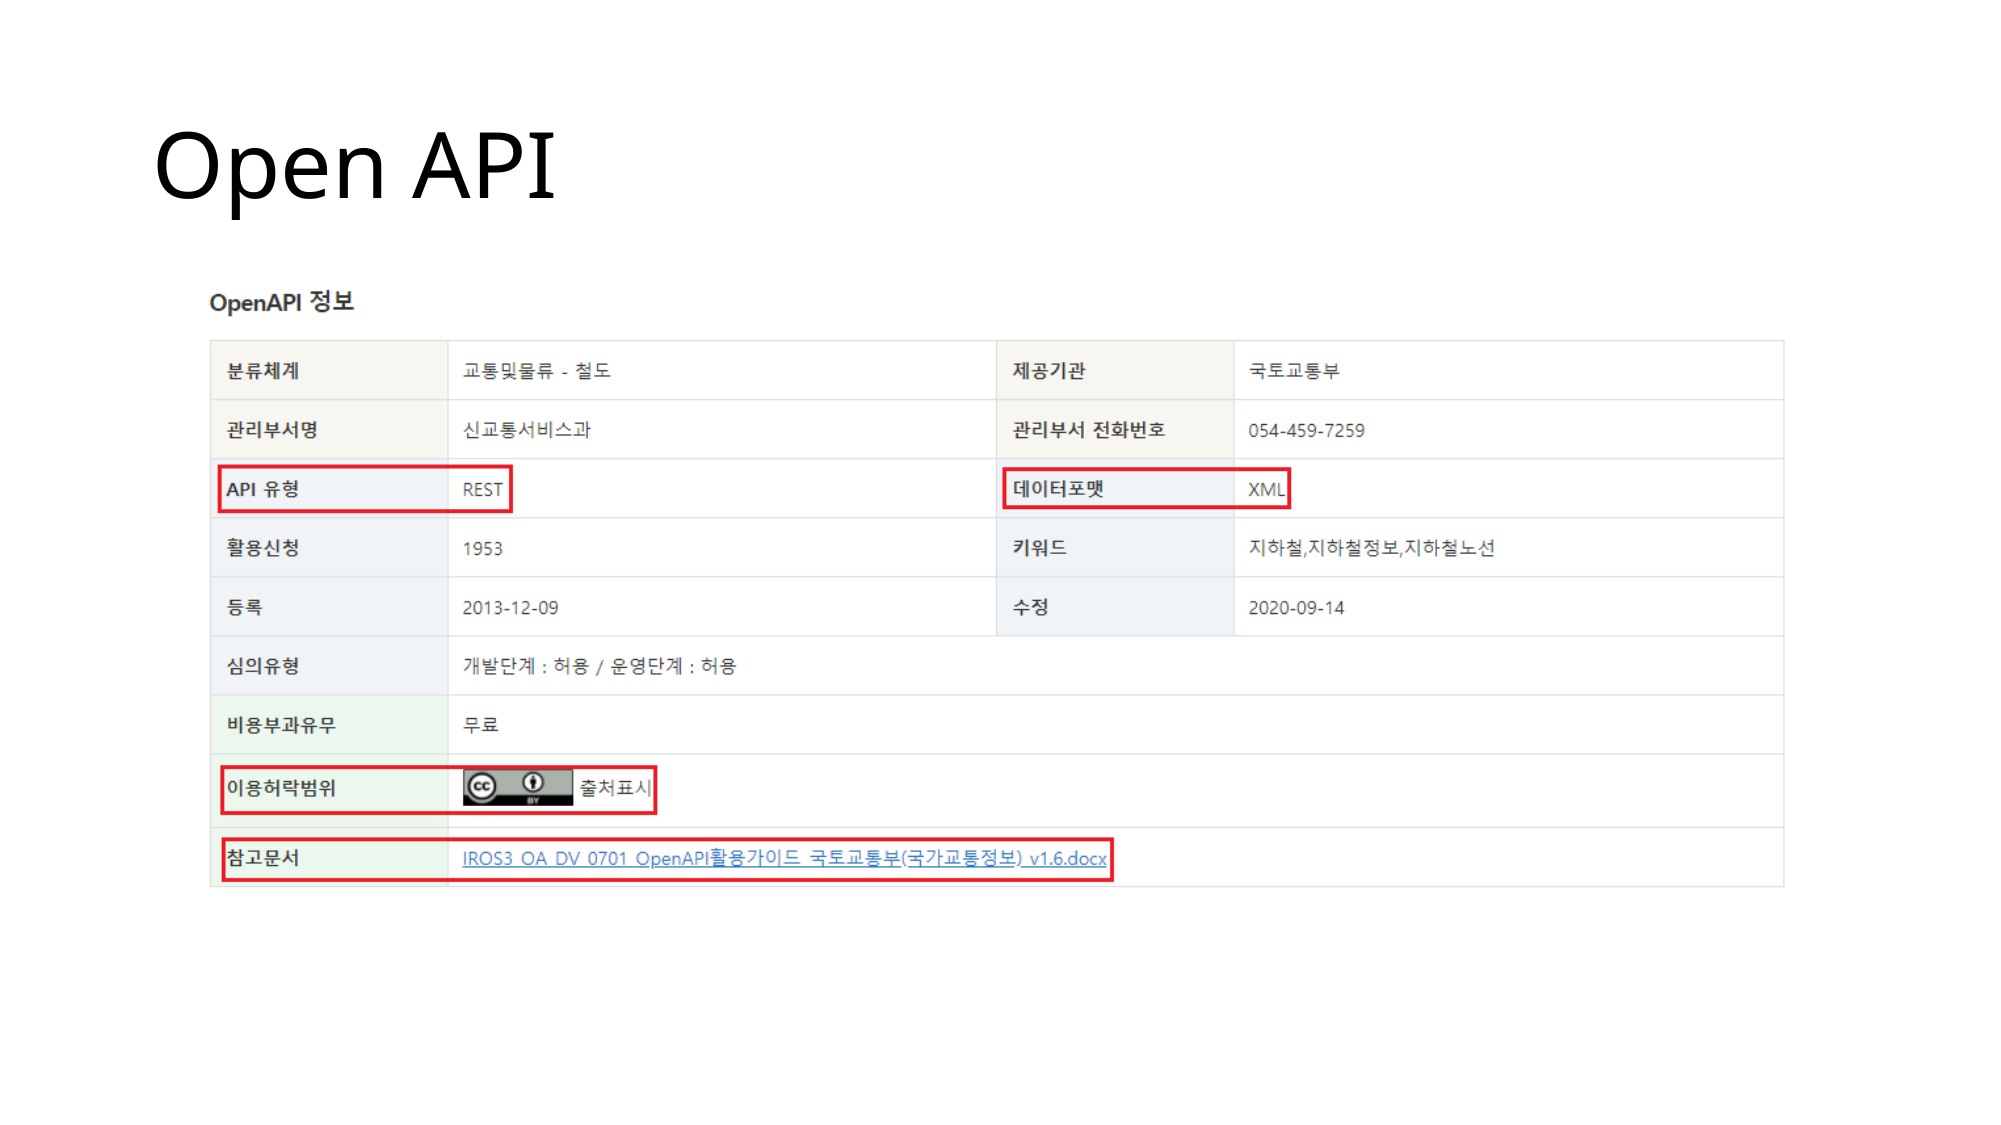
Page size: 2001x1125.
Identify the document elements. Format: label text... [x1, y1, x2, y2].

title Open API [137, 59, 1863, 278]
picture [189, 277, 1811, 911]
